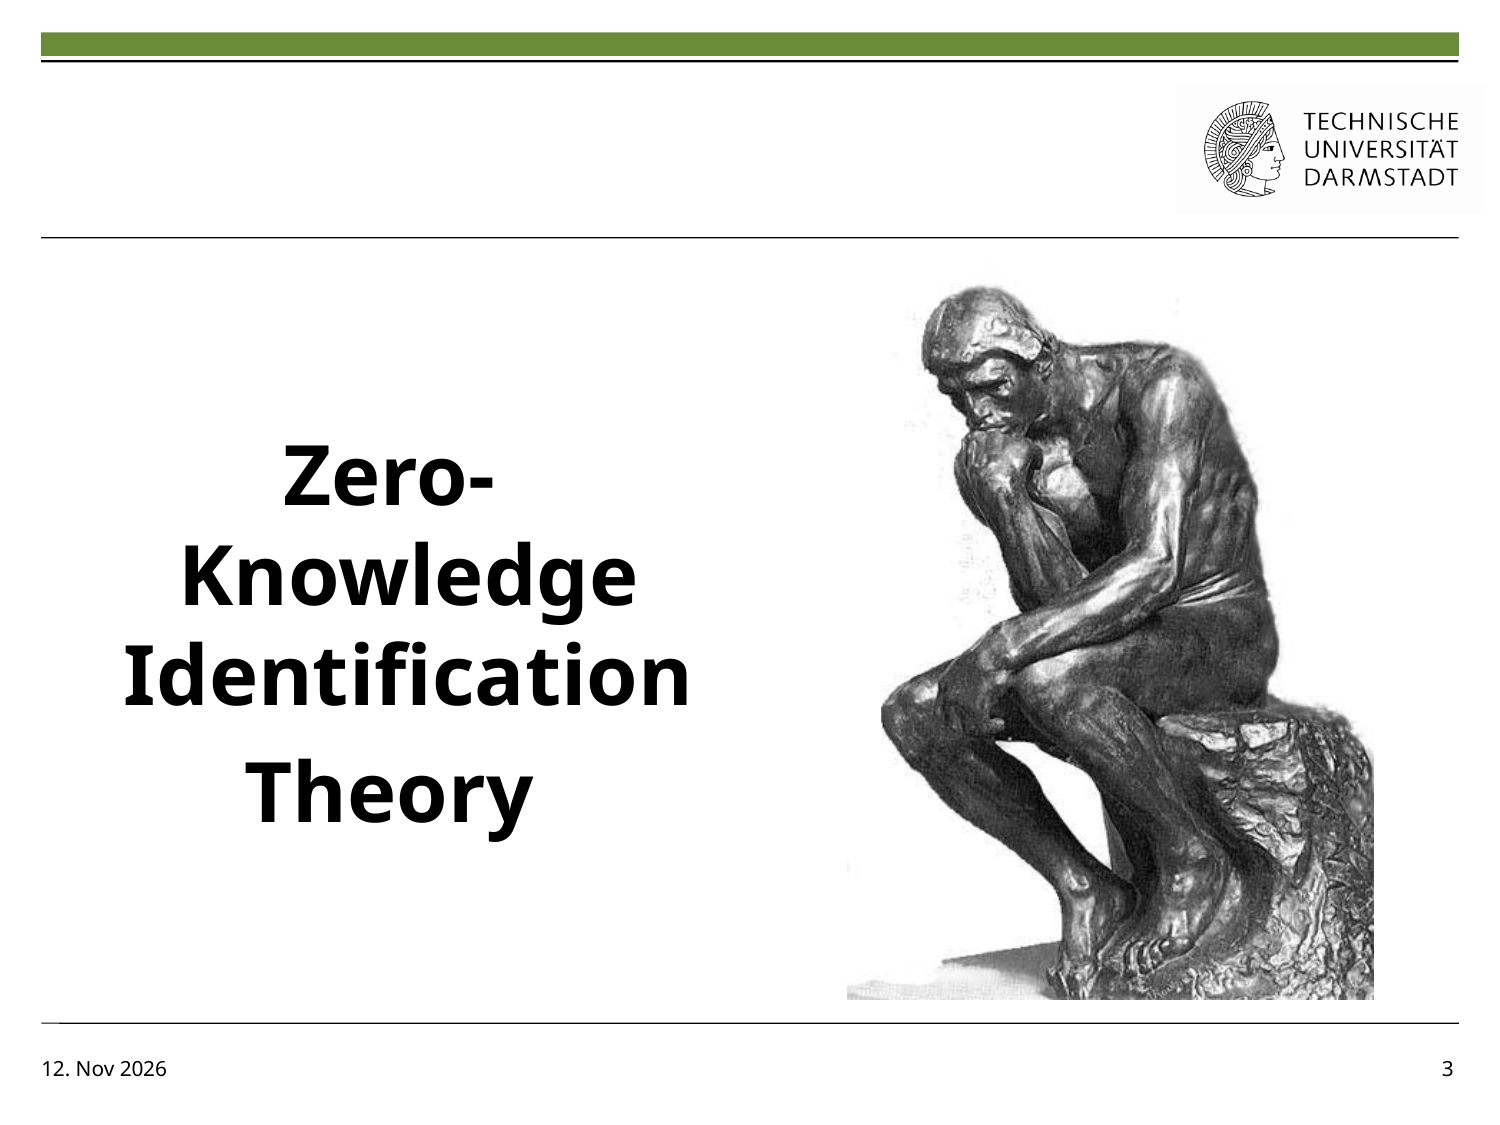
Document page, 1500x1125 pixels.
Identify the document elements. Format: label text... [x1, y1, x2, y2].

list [846, 260, 1374, 1000]
footer 10-10-13 3 [40, 1055, 1460, 1095]
list Zero-Knowledge Identification Theory [40, 260, 738, 1000]
picture [1175, 84, 1483, 214]
